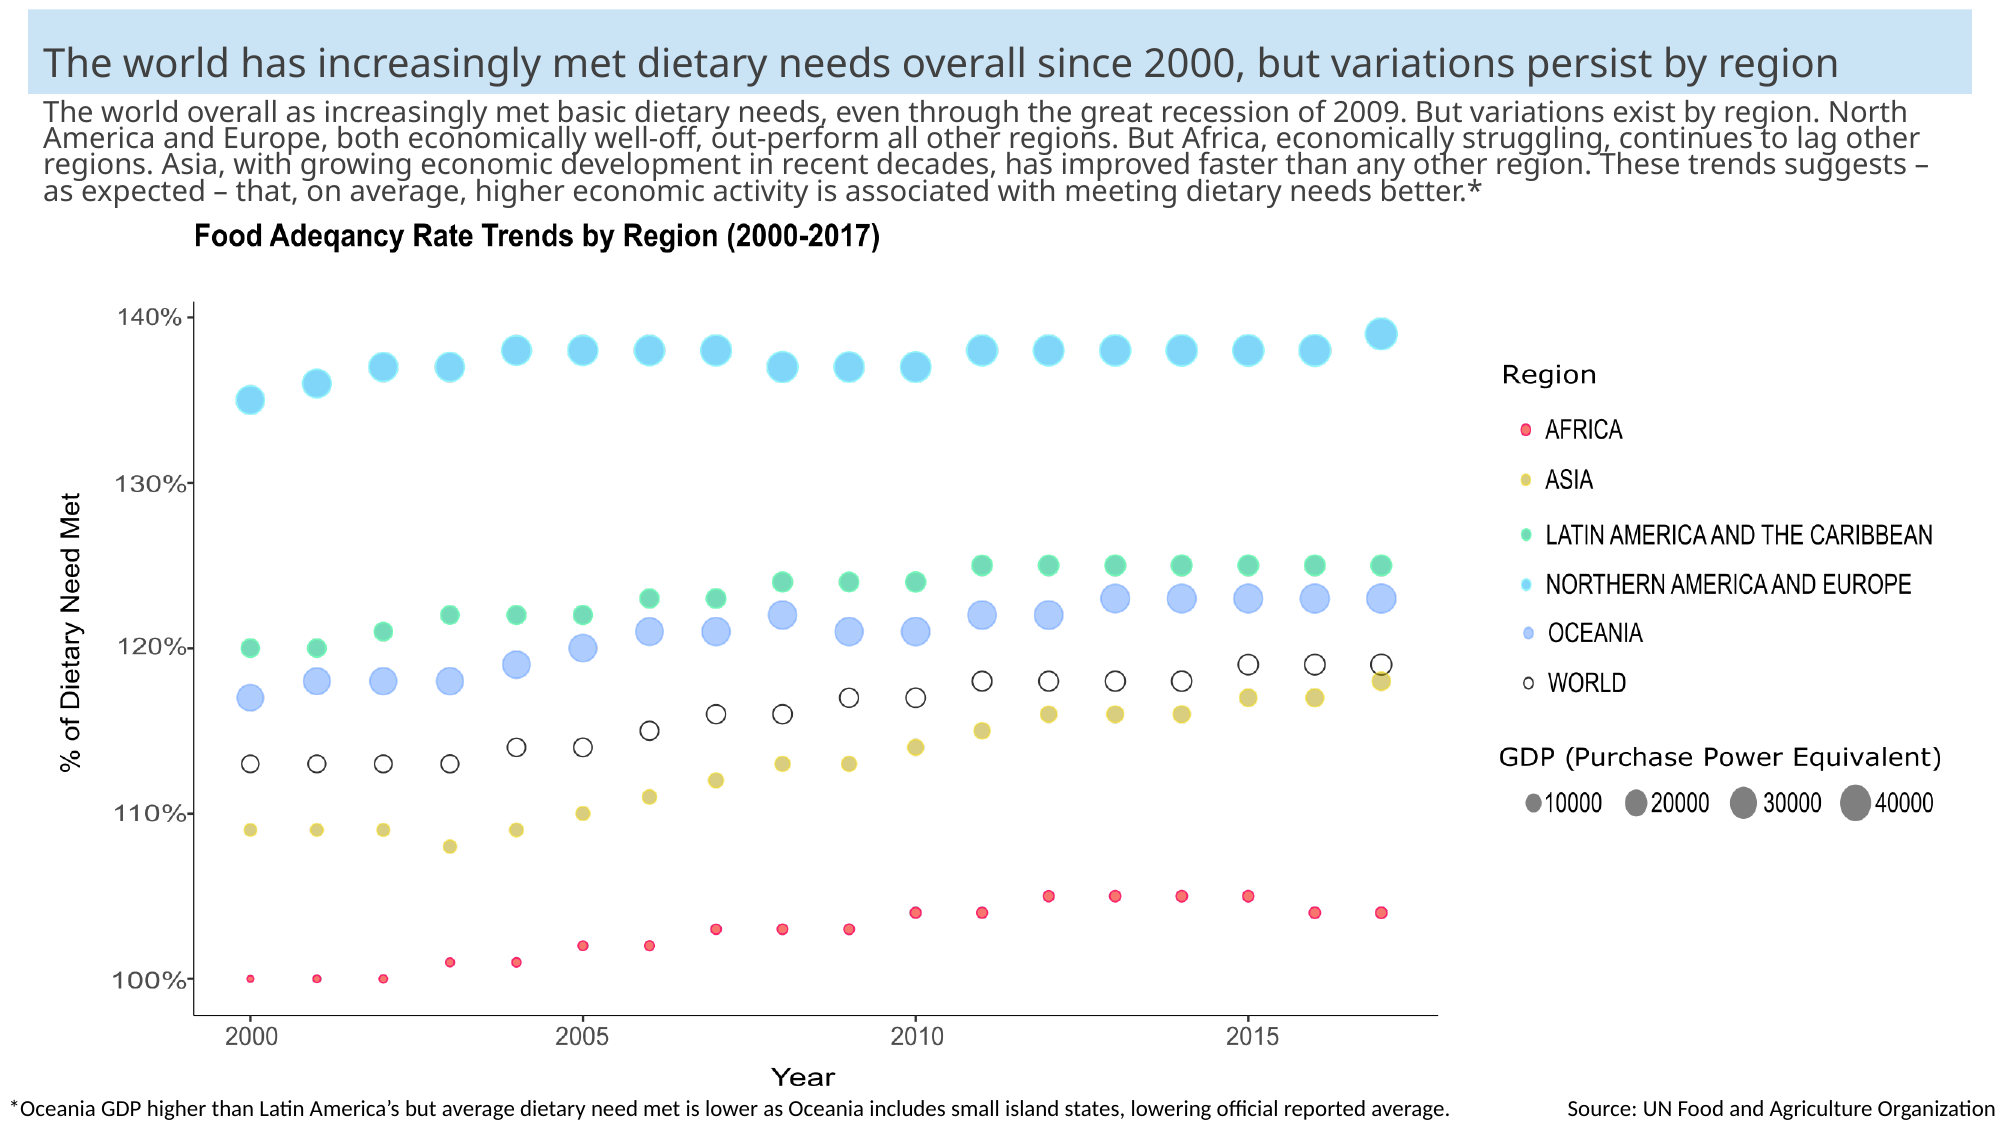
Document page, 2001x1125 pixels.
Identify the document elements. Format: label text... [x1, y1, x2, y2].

title The world has increasingly met dietary needs overall since 2000, but variations persist by region [28, 9, 1972, 93]
list The world overall as increasingly met basic dietary needs, even through the great recession of 2009. But variations exist by region. North America and Europe, both economically well-off, out-perform all other regions. But Africa, economically struggling, continues to lag other regions. Asia, with growing economic development in recent decades, has improved faster than any other region. These trends suggests – as expected – that, on average, higher economic activity is associated with meeting dietary needs better.* [28, 93, 1972, 348]
text_box *Oceania GDP higher than Latin America’s but average dietary need met is lower as Oceania includes small island states, lowering official reported average. [0, 1085, 1586, 1125]
text_box Source: UN Food and Agriculture Organization [1586, 1085, 2000, 1125]
picture [60, 223, 1940, 1086]
